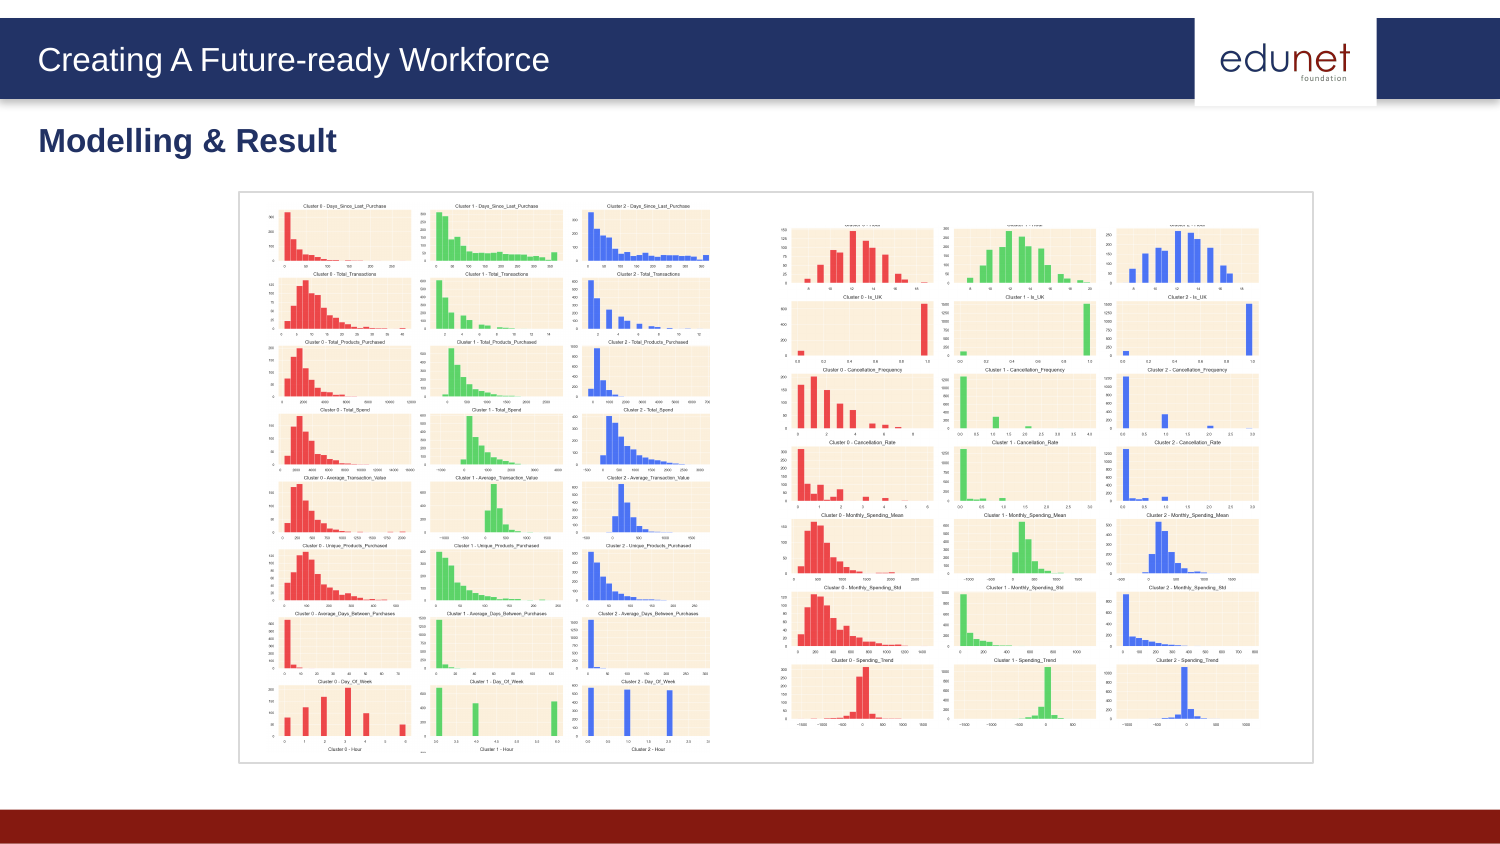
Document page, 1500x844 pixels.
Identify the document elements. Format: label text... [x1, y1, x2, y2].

picture [779, 225, 1262, 730]
picture [1215, 38, 1356, 86]
text_box Modelling & Result [23, 112, 750, 167]
text_box [237, 189, 1315, 765]
picture [266, 202, 711, 753]
